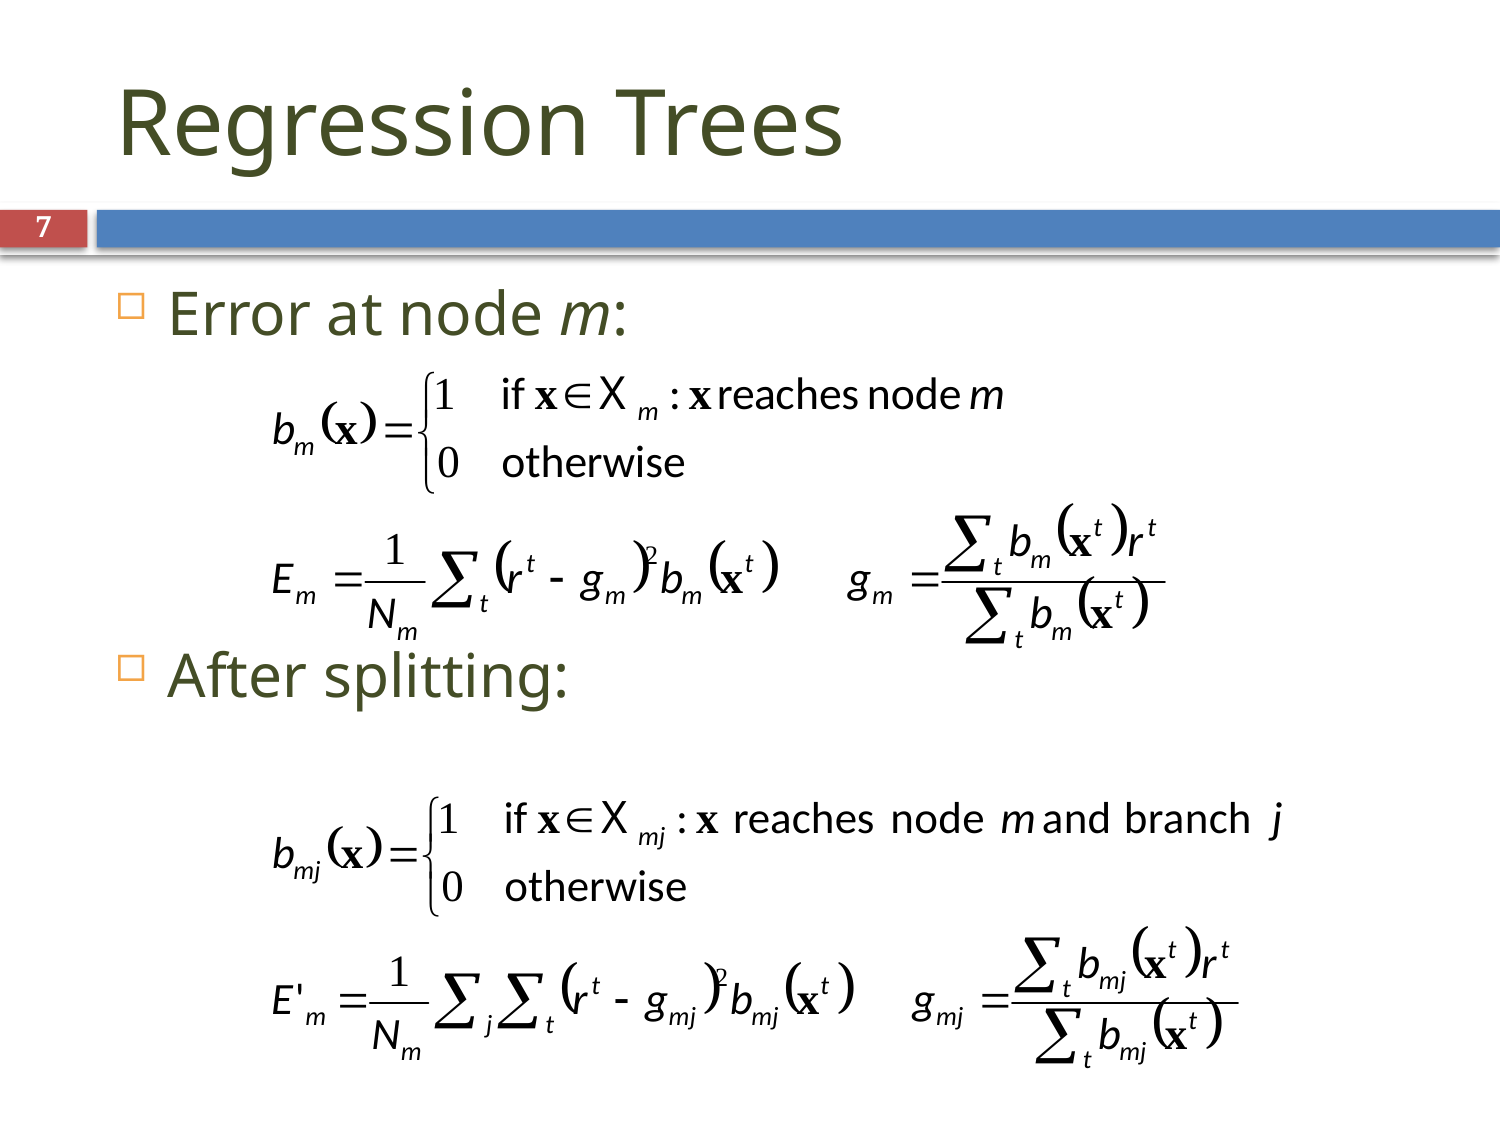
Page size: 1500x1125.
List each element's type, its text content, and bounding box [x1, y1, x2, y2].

text_box Regression Trees [100, 37, 1438, 200]
text_box Error at node m: After splitting: [100, 267, 1451, 905]
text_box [265, 786, 1292, 1079]
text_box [265, 361, 1177, 659]
text_box <number> [0, 208, 88, 249]
